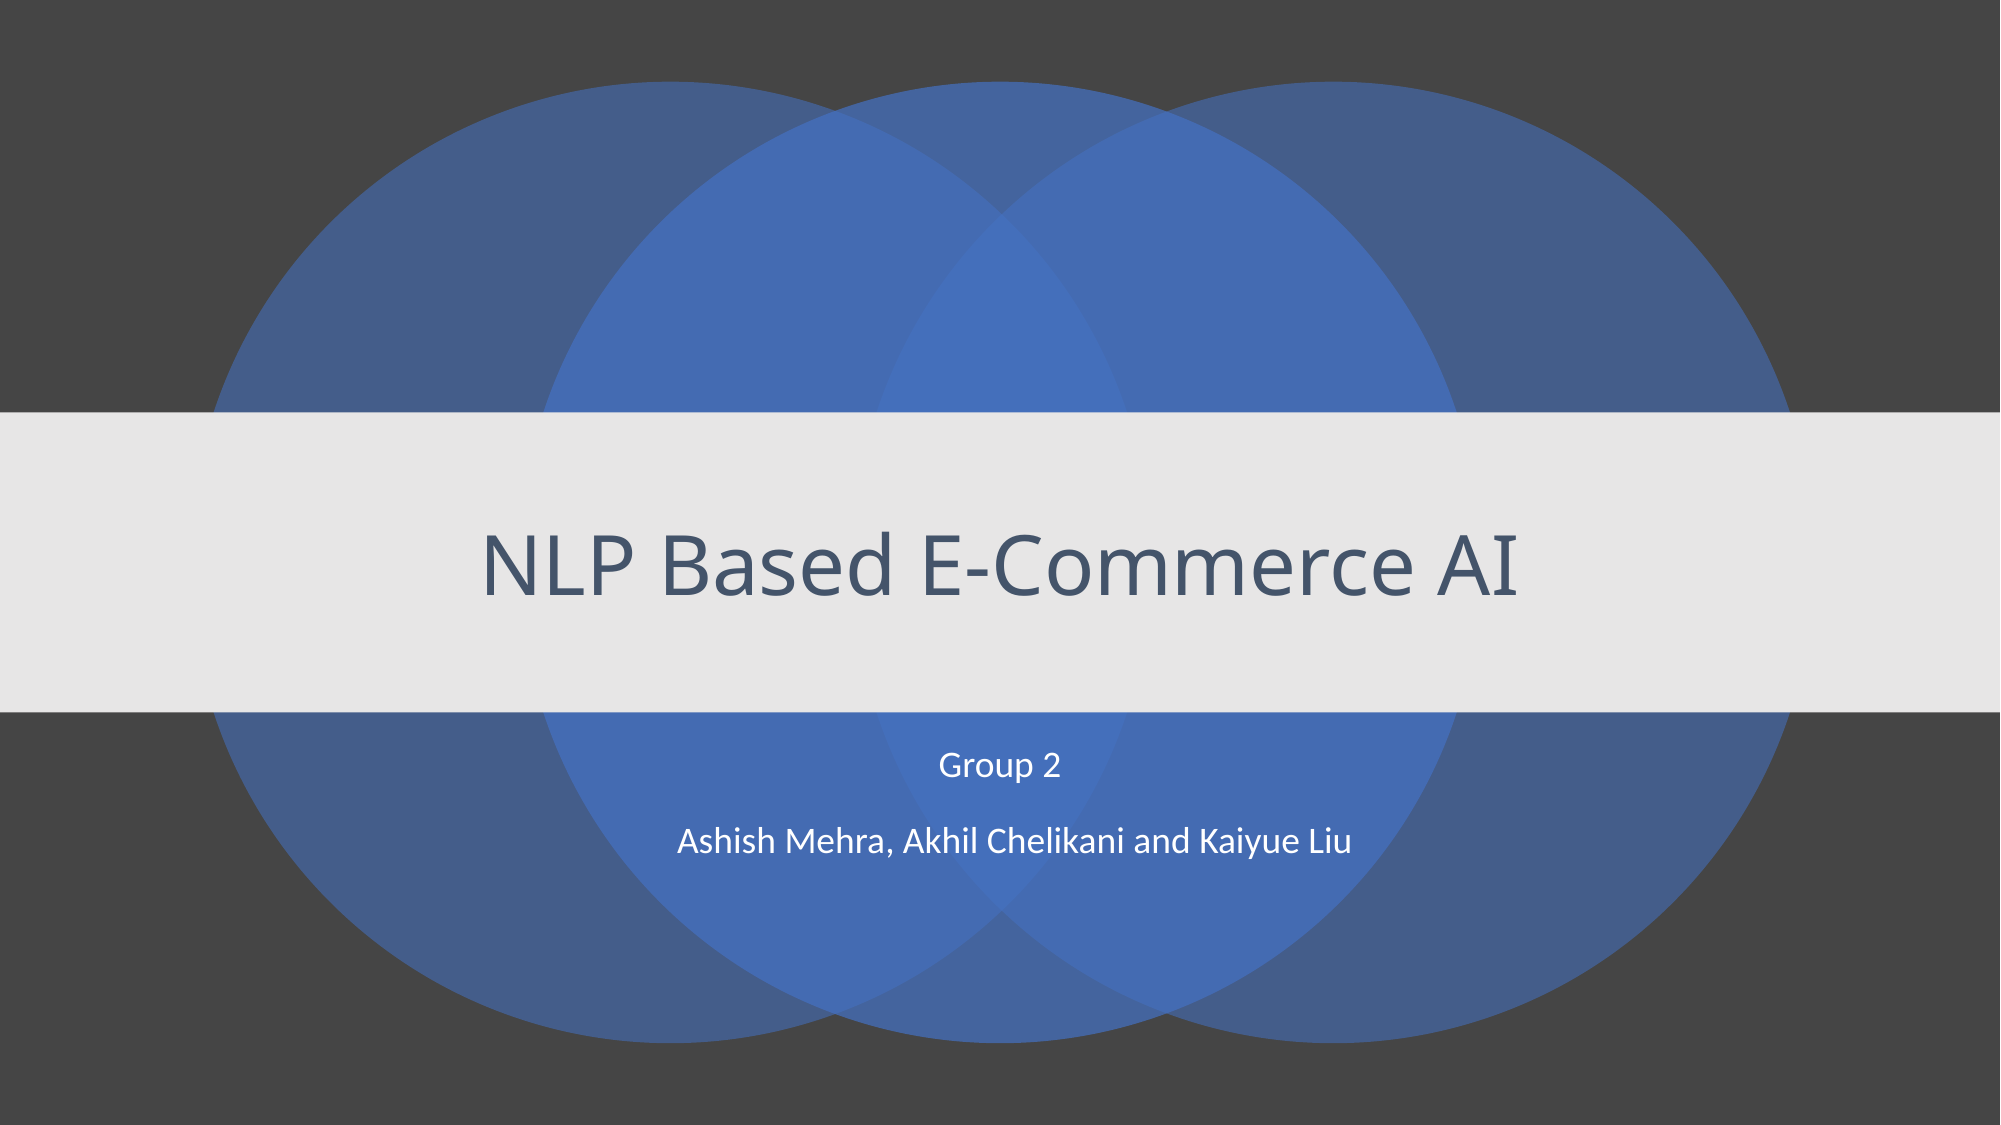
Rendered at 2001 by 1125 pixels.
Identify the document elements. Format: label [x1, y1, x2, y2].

text_box [1814, 411, 2000, 713]
text_box [0, 411, 189, 713]
text_box [189, 81, 1814, 1044]
